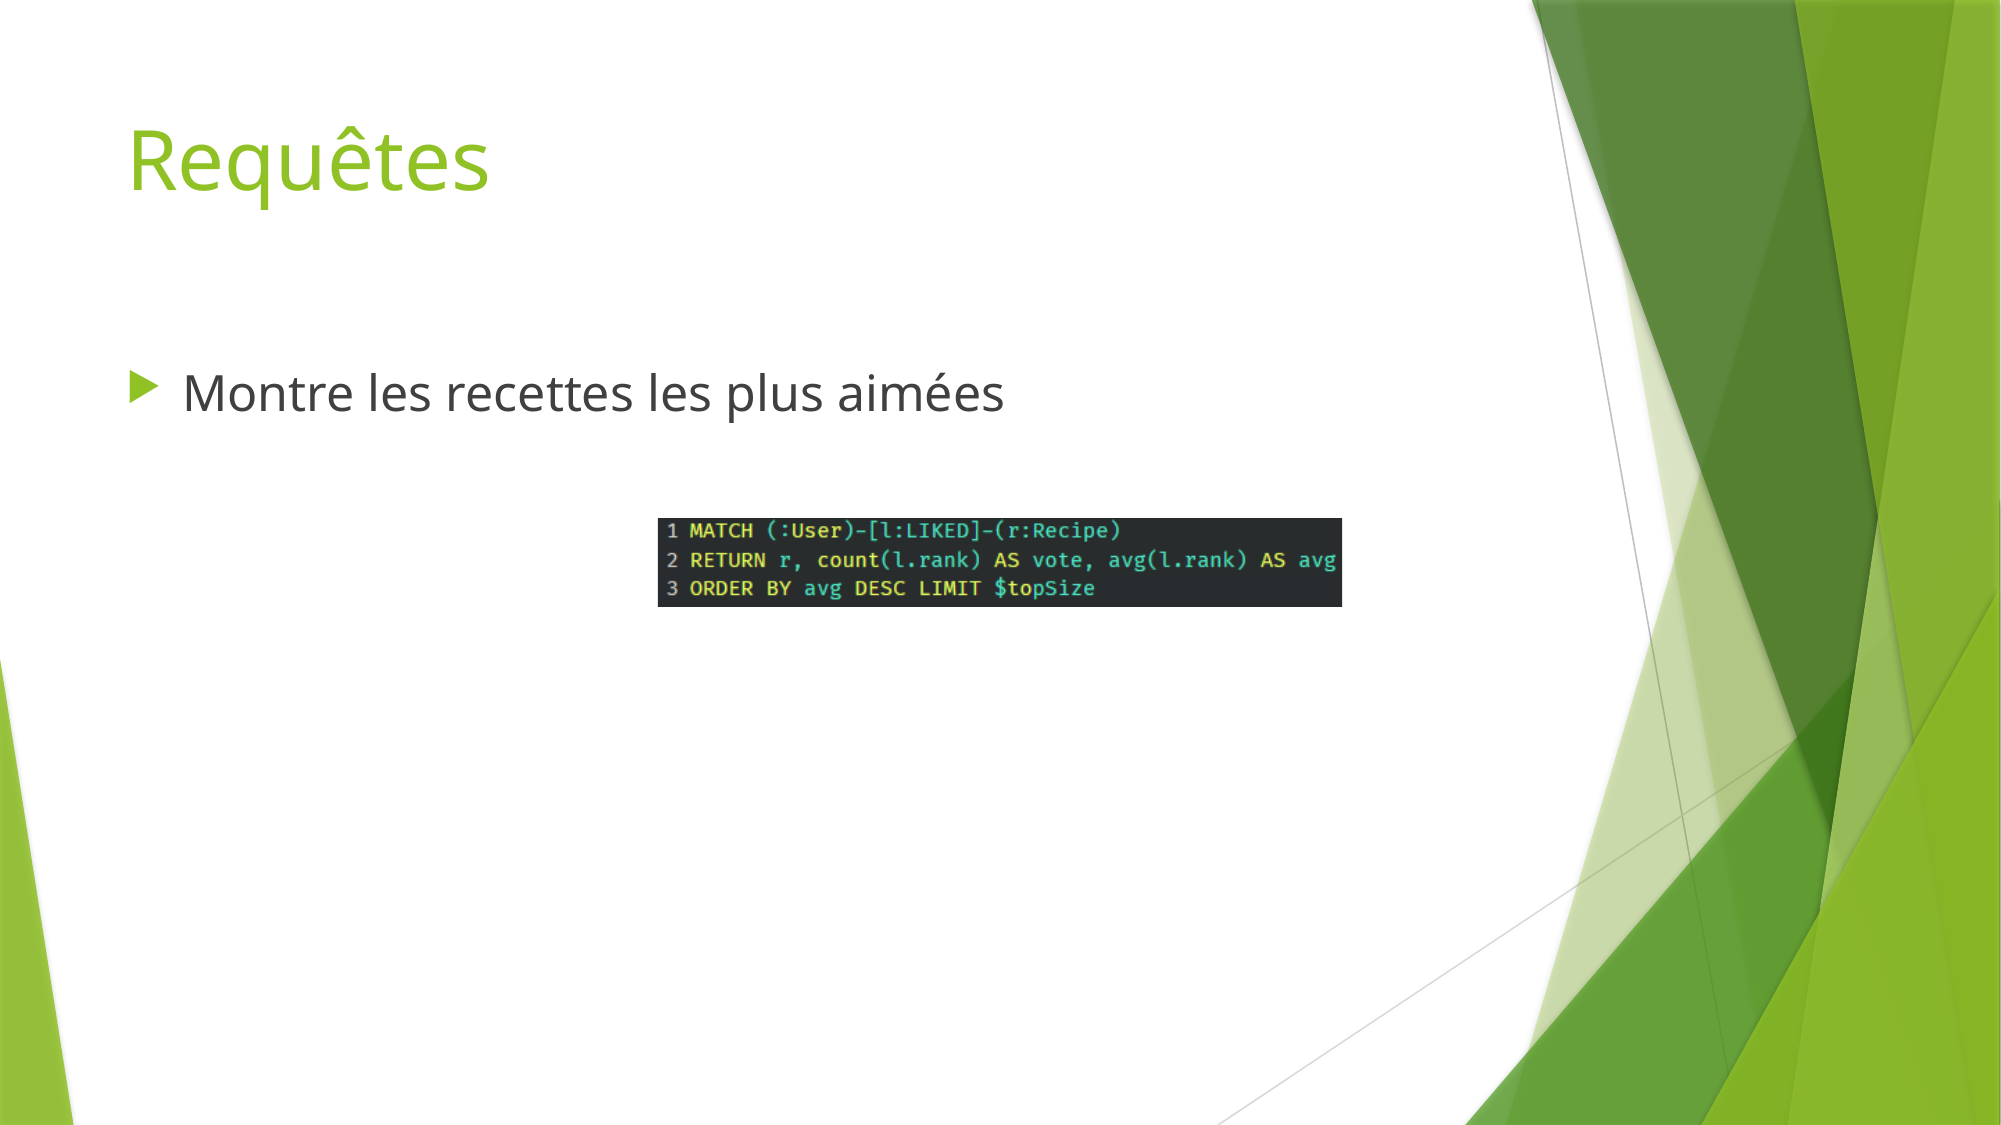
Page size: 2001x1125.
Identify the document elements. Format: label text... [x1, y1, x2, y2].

list Montre les recettes les plus aimées [111, 354, 1522, 992]
title Requêtes [111, 99, 1522, 317]
picture [657, 517, 1343, 608]
